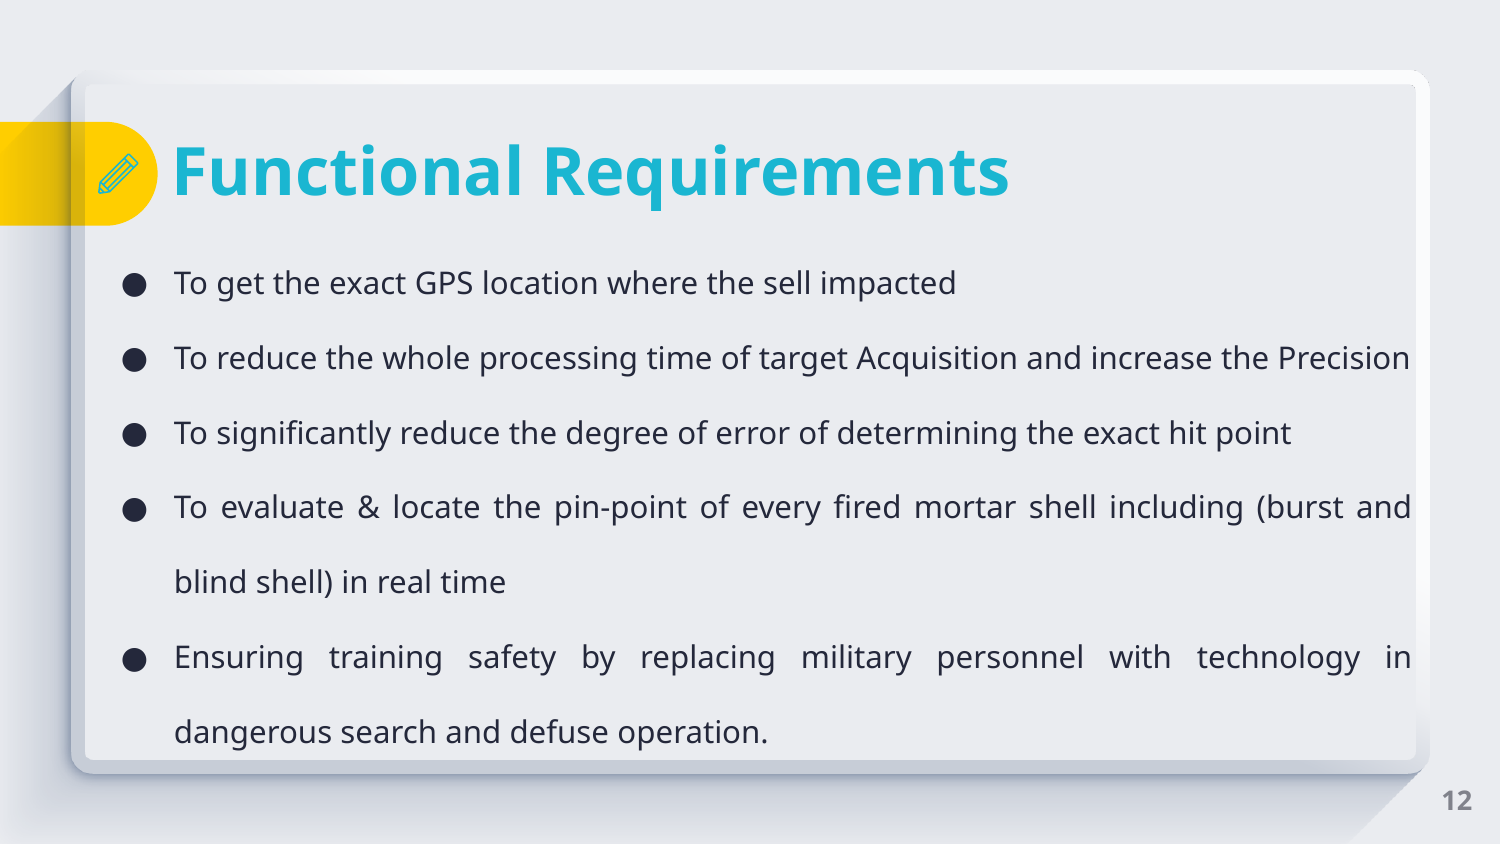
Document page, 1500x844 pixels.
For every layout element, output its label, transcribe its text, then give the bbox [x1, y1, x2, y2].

slide_number ‹#› [1414, 759, 1500, 844]
picture [0, 0, 1500, 844]
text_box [98, 154, 138, 194]
list To get the exact GPS location where the sell impacted To reduce the whole processing time of target Acquisition and increase the Precision To significantly reduce the degree of error of determining the exact hit point To evaluate & locate the pin-point of every fired mortar shell including (burst and blind shell) in real time Ensuring training safety by replacing military personnel with technology in dangerous search and defuse operation. [98, 225, 1414, 734]
title Functional Requirements [171, 121, 1354, 225]
